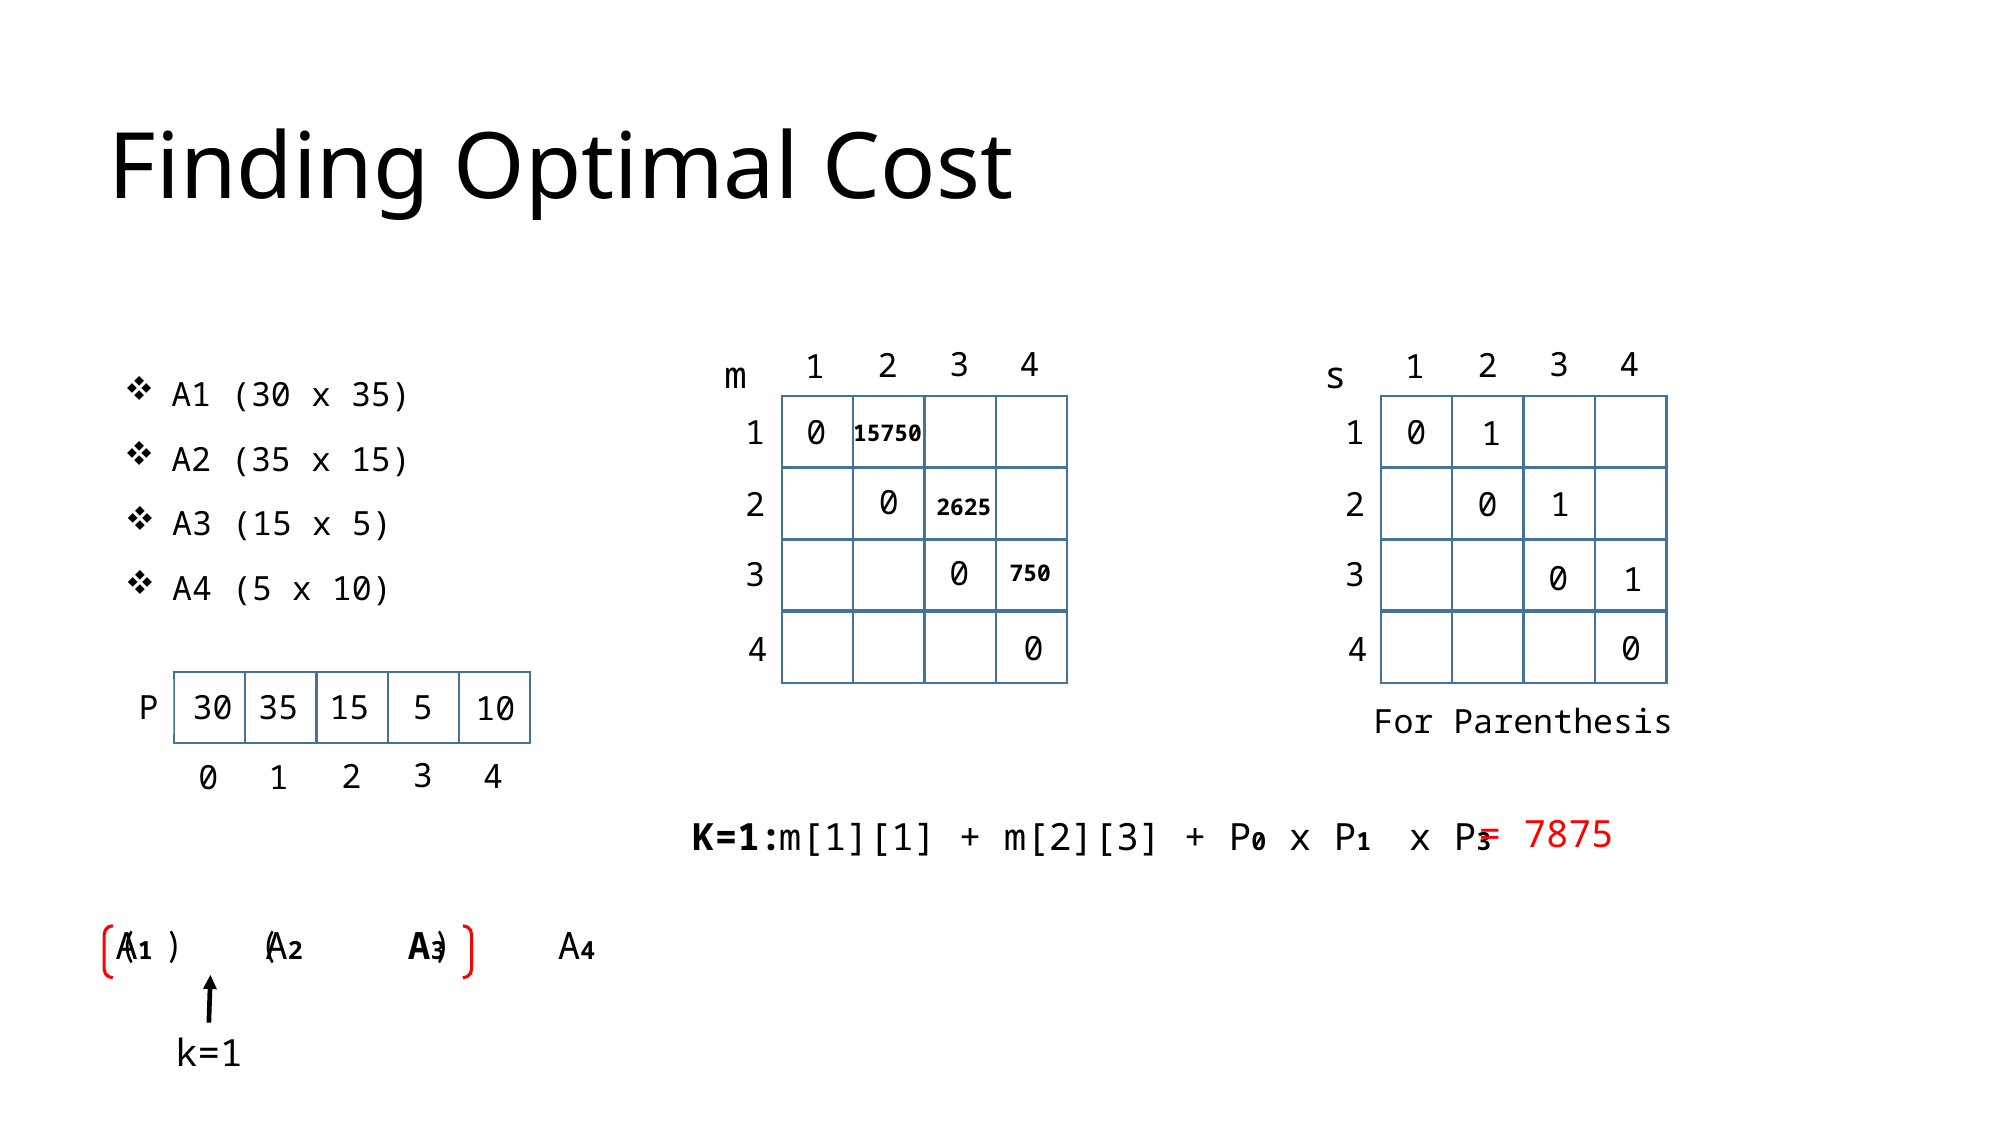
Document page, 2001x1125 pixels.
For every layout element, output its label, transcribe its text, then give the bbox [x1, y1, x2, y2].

text_box [995, 467, 1068, 538]
text_box 4 [1604, 335, 1655, 391]
text_box 0 [1008, 619, 1059, 675]
text_box [852, 538, 924, 611]
text_box P [123, 679, 174, 734]
text_box For Parenthesis [1358, 693, 1689, 748]
text_box 0 [1533, 549, 1584, 605]
text_box 2 [326, 747, 377, 803]
text_box [852, 395, 924, 410]
text_box m [709, 343, 762, 403]
text_box [1523, 467, 1594, 538]
text_box A1 A2 A3 A4 [100, 914, 611, 975]
text_box s [1309, 343, 1362, 403]
text_box m[1][1] + m[2][3] + P0 x P1 x P3 [798, 805, 1507, 866]
text_box [995, 395, 1068, 467]
text_box 1 [1389, 337, 1440, 393]
text_box 2625 [921, 484, 1007, 527]
text_box [173, 671, 244, 744]
text_box A3 (15 x 5) [110, 494, 407, 550]
title Finding Optimal Cost [93, 60, 1976, 278]
text_box [924, 467, 995, 484]
text_box 1 [790, 337, 840, 393]
text_box 1 [1535, 475, 1585, 531]
text_box 3 [1330, 545, 1380, 601]
text_box [781, 395, 852, 467]
text_box 4 [468, 747, 518, 803]
text_box [924, 538, 995, 611]
text_box 4 [732, 620, 781, 675]
text_box [1380, 467, 1451, 538]
text_box [924, 527, 995, 538]
text_box 0 [1462, 475, 1513, 531]
text_box [781, 538, 852, 611]
text_box ( ) ( ) [108, 913, 464, 974]
text_box [106, 975, 162, 979]
text_box [1594, 395, 1668, 467]
text_box 0 [1606, 619, 1656, 675]
text_box [781, 611, 852, 684]
text_box K=1: [677, 805, 798, 866]
text_box [852, 454, 924, 467]
text_box 1 [1608, 551, 1658, 606]
text_box 0 [791, 403, 842, 459]
text_box [1380, 611, 1451, 684]
text_box [1451, 395, 1523, 467]
text_box 3 [730, 545, 780, 601]
text_box 1 [1330, 403, 1380, 459]
text_box 2 [862, 336, 913, 392]
text_box 2 [730, 476, 780, 531]
text_box [1451, 611, 1523, 684]
text_box [1594, 467, 1668, 538]
text_box 30 [177, 679, 243, 734]
text_box [995, 611, 1068, 684]
text_box 3 [934, 335, 985, 391]
text_box [458, 671, 531, 744]
text_box A4 (5 x 10) [110, 559, 407, 615]
text_box 750 [994, 551, 1066, 594]
text_box 2 [1462, 336, 1513, 392]
text_box [244, 671, 316, 744]
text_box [162, 975, 256, 1083]
text_box [1523, 538, 1594, 611]
text_box [1380, 395, 1451, 467]
text_box 1 [730, 403, 780, 459]
text_box [1523, 395, 1594, 467]
text_box 10 [460, 680, 531, 735]
text_box 15750 [838, 410, 937, 454]
text_box [1523, 611, 1594, 684]
text_box [1451, 467, 1523, 538]
text_box [387, 671, 458, 744]
text_box 35 [243, 679, 313, 734]
text_box [852, 467, 924, 538]
text_box 2 [1330, 476, 1380, 531]
text_box [316, 671, 387, 744]
text_box [924, 395, 995, 467]
text_box 0 [1391, 403, 1442, 459]
text_box [256, 975, 470, 979]
text_box [852, 611, 924, 684]
text_box [1594, 611, 1668, 684]
text_box 3 [1534, 335, 1584, 391]
text_box [995, 538, 1068, 611]
text_box 1 [1466, 405, 1516, 460]
text_box A1 (30 x 35) [109, 365, 426, 421]
text_box 4 [1004, 335, 1055, 391]
text_box 0 [864, 474, 914, 529]
text_box A2 (35 x 15) [109, 430, 426, 485]
text_box 4 [1332, 620, 1380, 675]
text_box [781, 467, 852, 538]
text_box 0 [934, 544, 985, 600]
text_box [1380, 538, 1451, 611]
text_box [924, 611, 995, 684]
text_box [1451, 538, 1523, 611]
text_box 5 [398, 679, 448, 734]
text_box [1594, 538, 1668, 611]
text_box 3 [398, 747, 448, 802]
text_box = 7875 [1463, 802, 1629, 863]
text_box 15 [314, 679, 385, 734]
text_box 1 [253, 749, 304, 805]
text_box 0 [183, 749, 234, 805]
